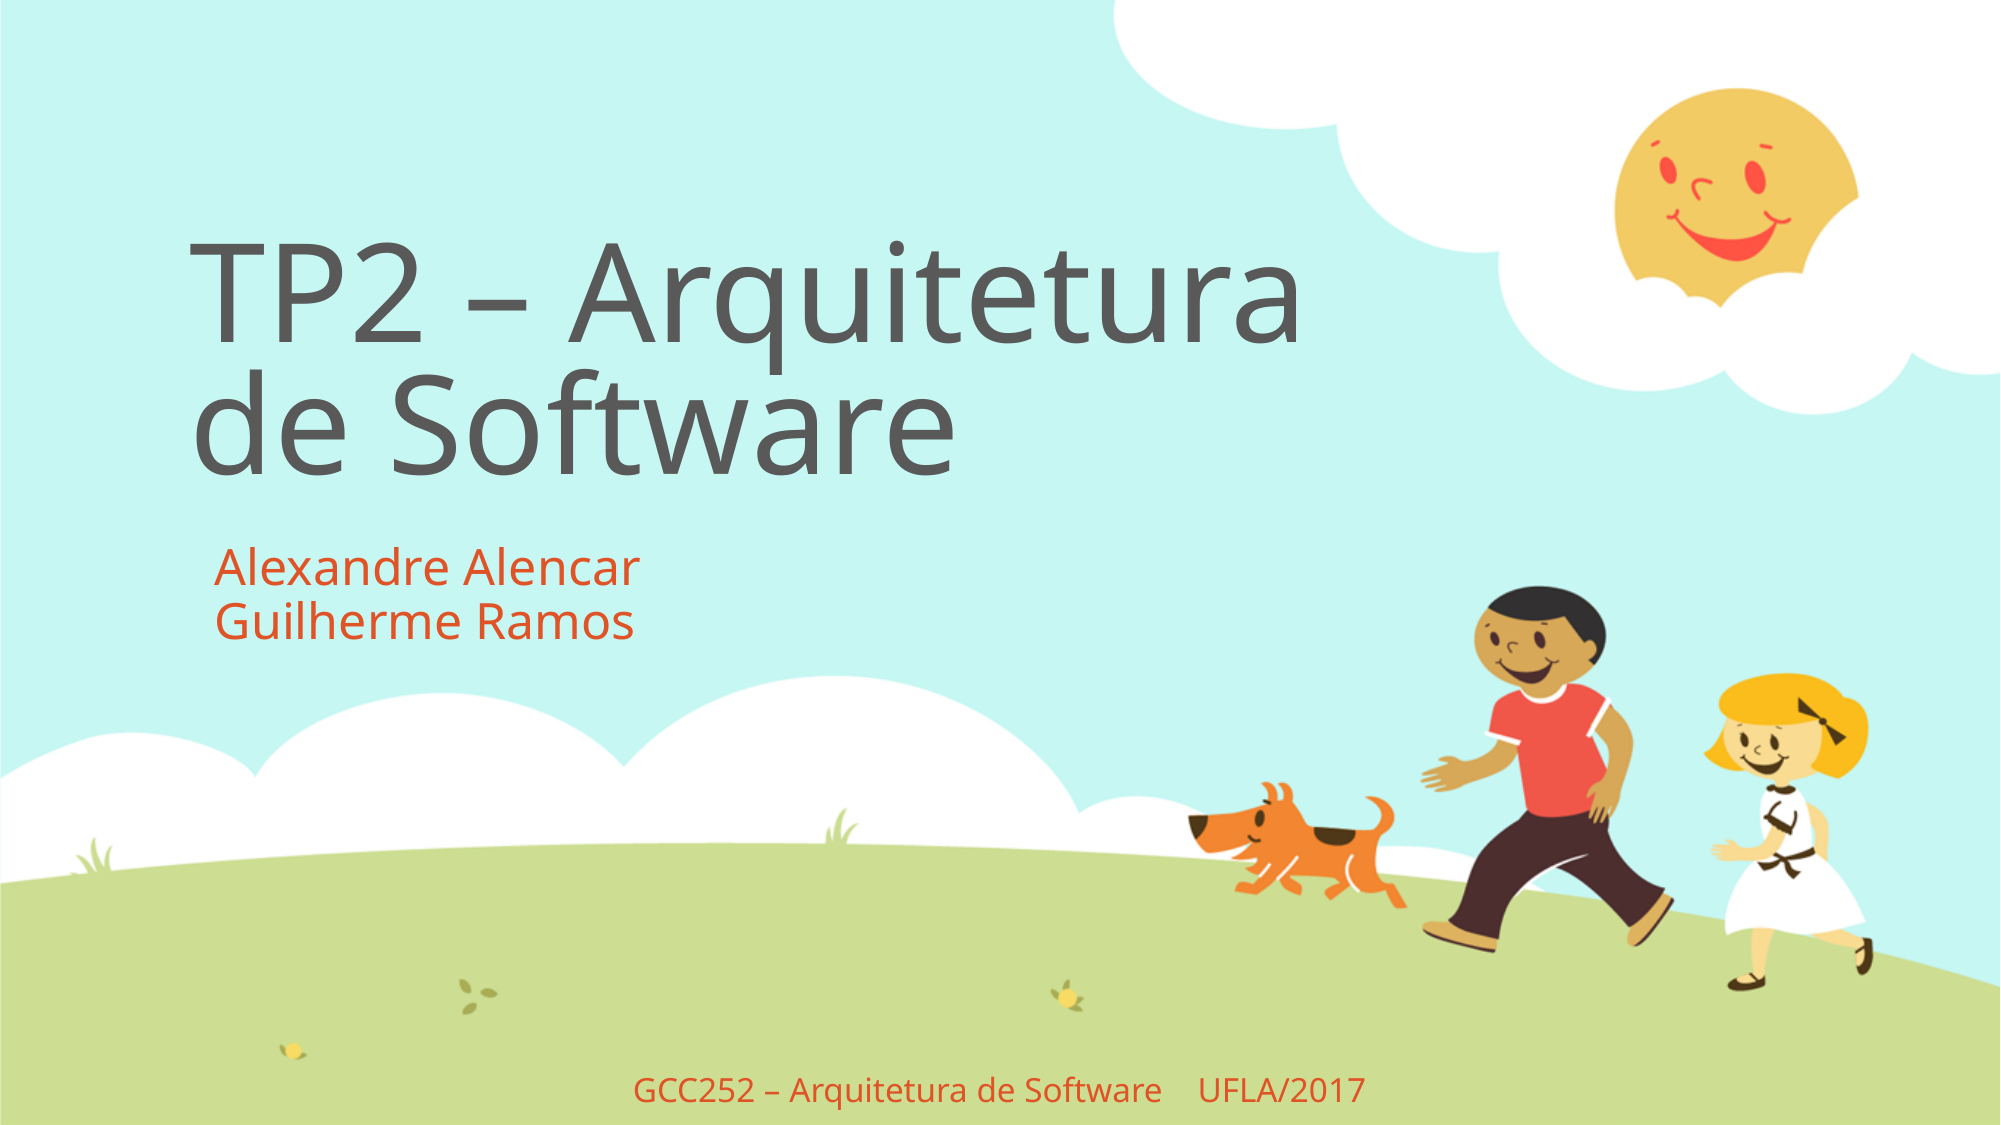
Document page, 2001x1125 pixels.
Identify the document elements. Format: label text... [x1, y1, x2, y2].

title TP2 – Arquitetura de Software [174, 50, 1338, 509]
subtitle GCC252 – Arquitetura de Software UFLA/2017 [0, 1066, 2000, 1123]
text_box Alexandre Alencar Guilherme Ramos [199, 534, 1363, 673]
picture [0, 0, 2001, 1125]
